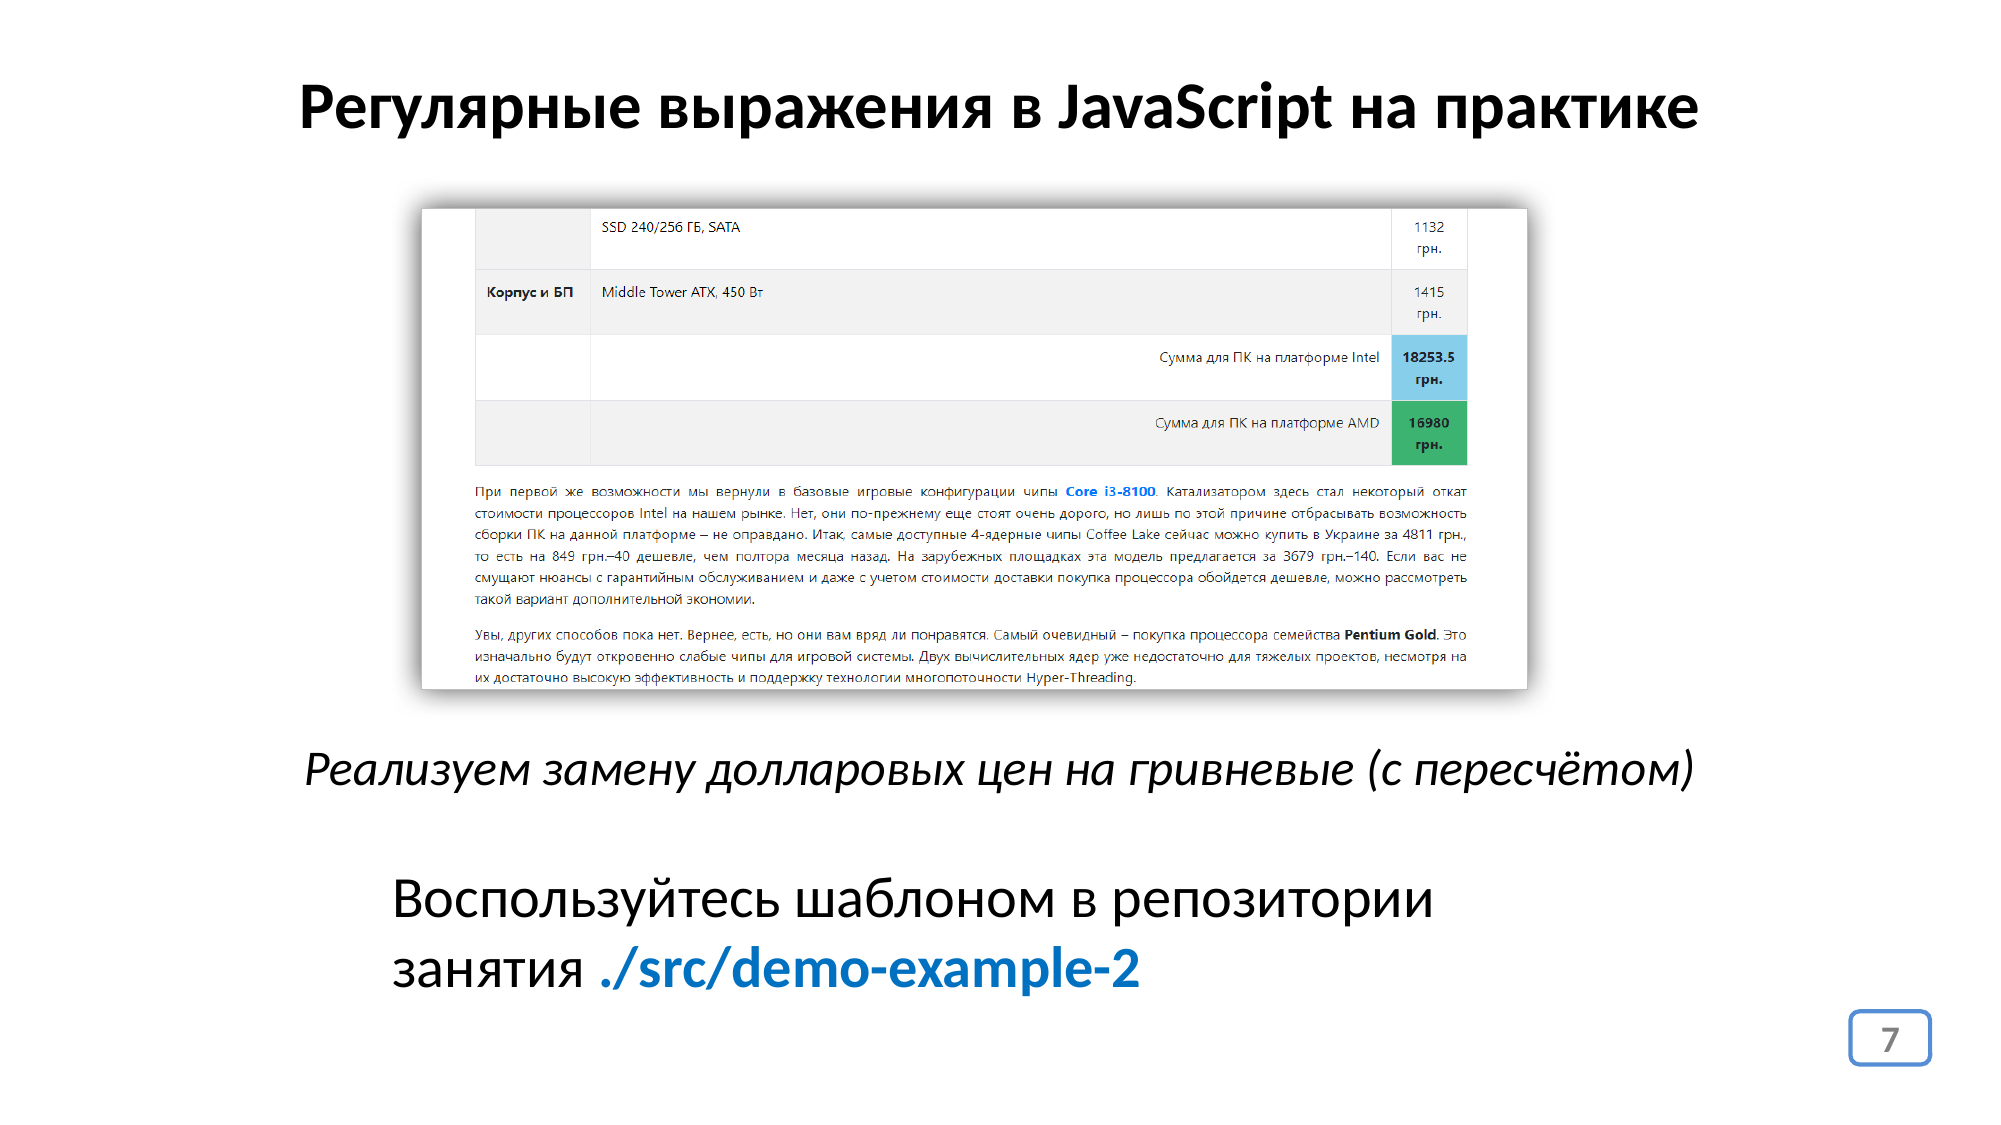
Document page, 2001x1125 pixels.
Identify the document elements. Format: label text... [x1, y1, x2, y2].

text_box Реализуем замену долларовых цен на гривневые (с пересчётом) [0, 727, 2000, 803]
text_box Регулярные выражения в JavaScript на практике [0, 54, 2000, 150]
picture [420, 207, 1528, 690]
text_box Воспользуйтесь шаблоном в репозитории занятия ./src/demo-example-2 [377, 851, 1571, 1007]
text_box 7 [1848, 1009, 1933, 1067]
